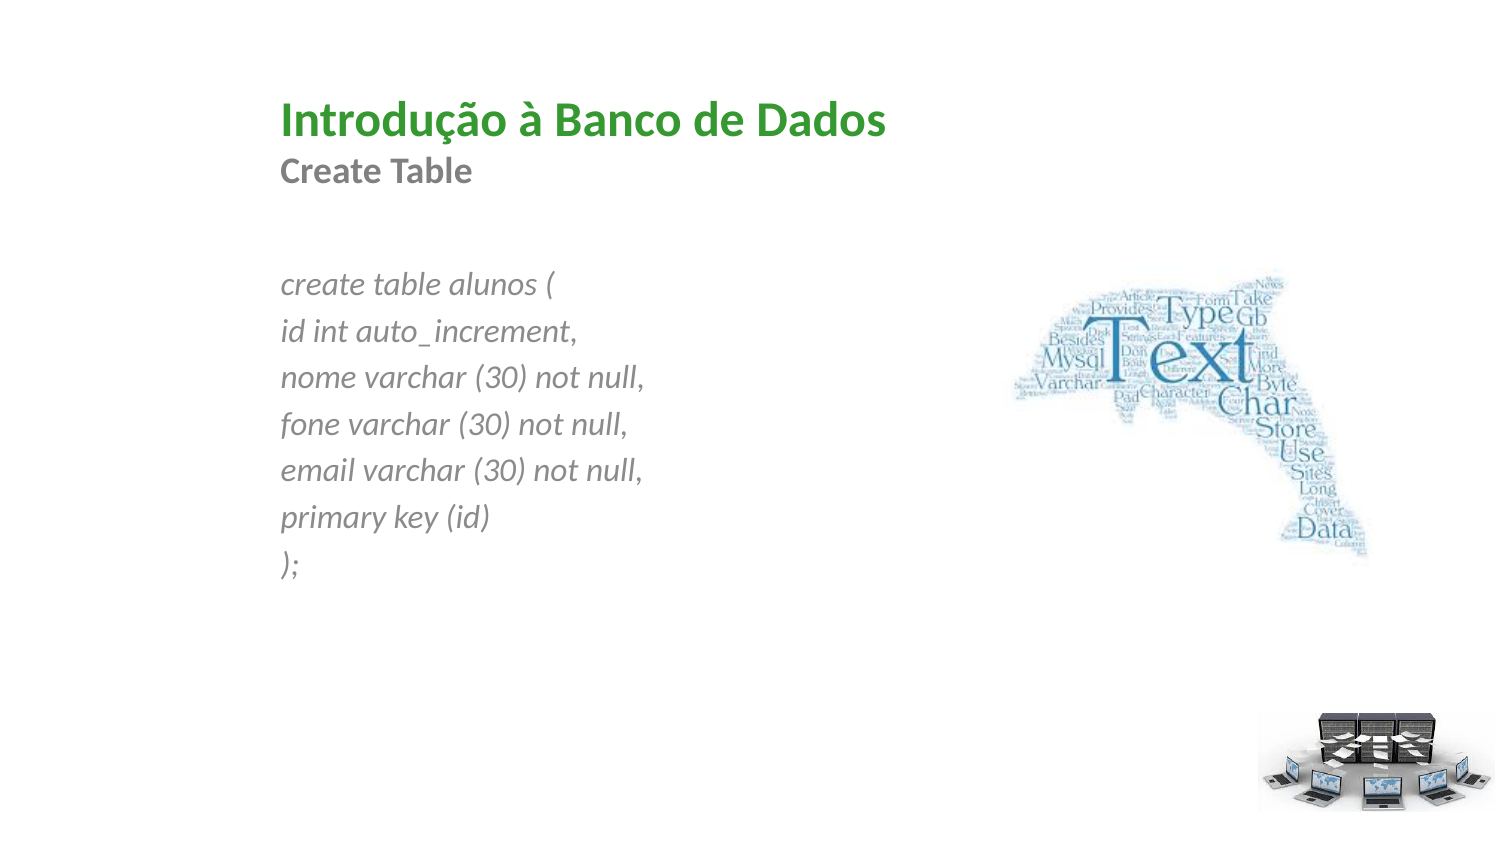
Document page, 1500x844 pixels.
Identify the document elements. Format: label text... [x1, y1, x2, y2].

picture [1002, 268, 1377, 568]
text_box Introdução à Banco de Dados Create Table [265, 78, 1425, 233]
picture [1258, 713, 1495, 812]
text_box create table alunos ( id int auto_increment, nome varchar (30) not null, fone varchar (30) not null, email varchar (30) not null, primary key (id) ); [265, 254, 846, 800]
